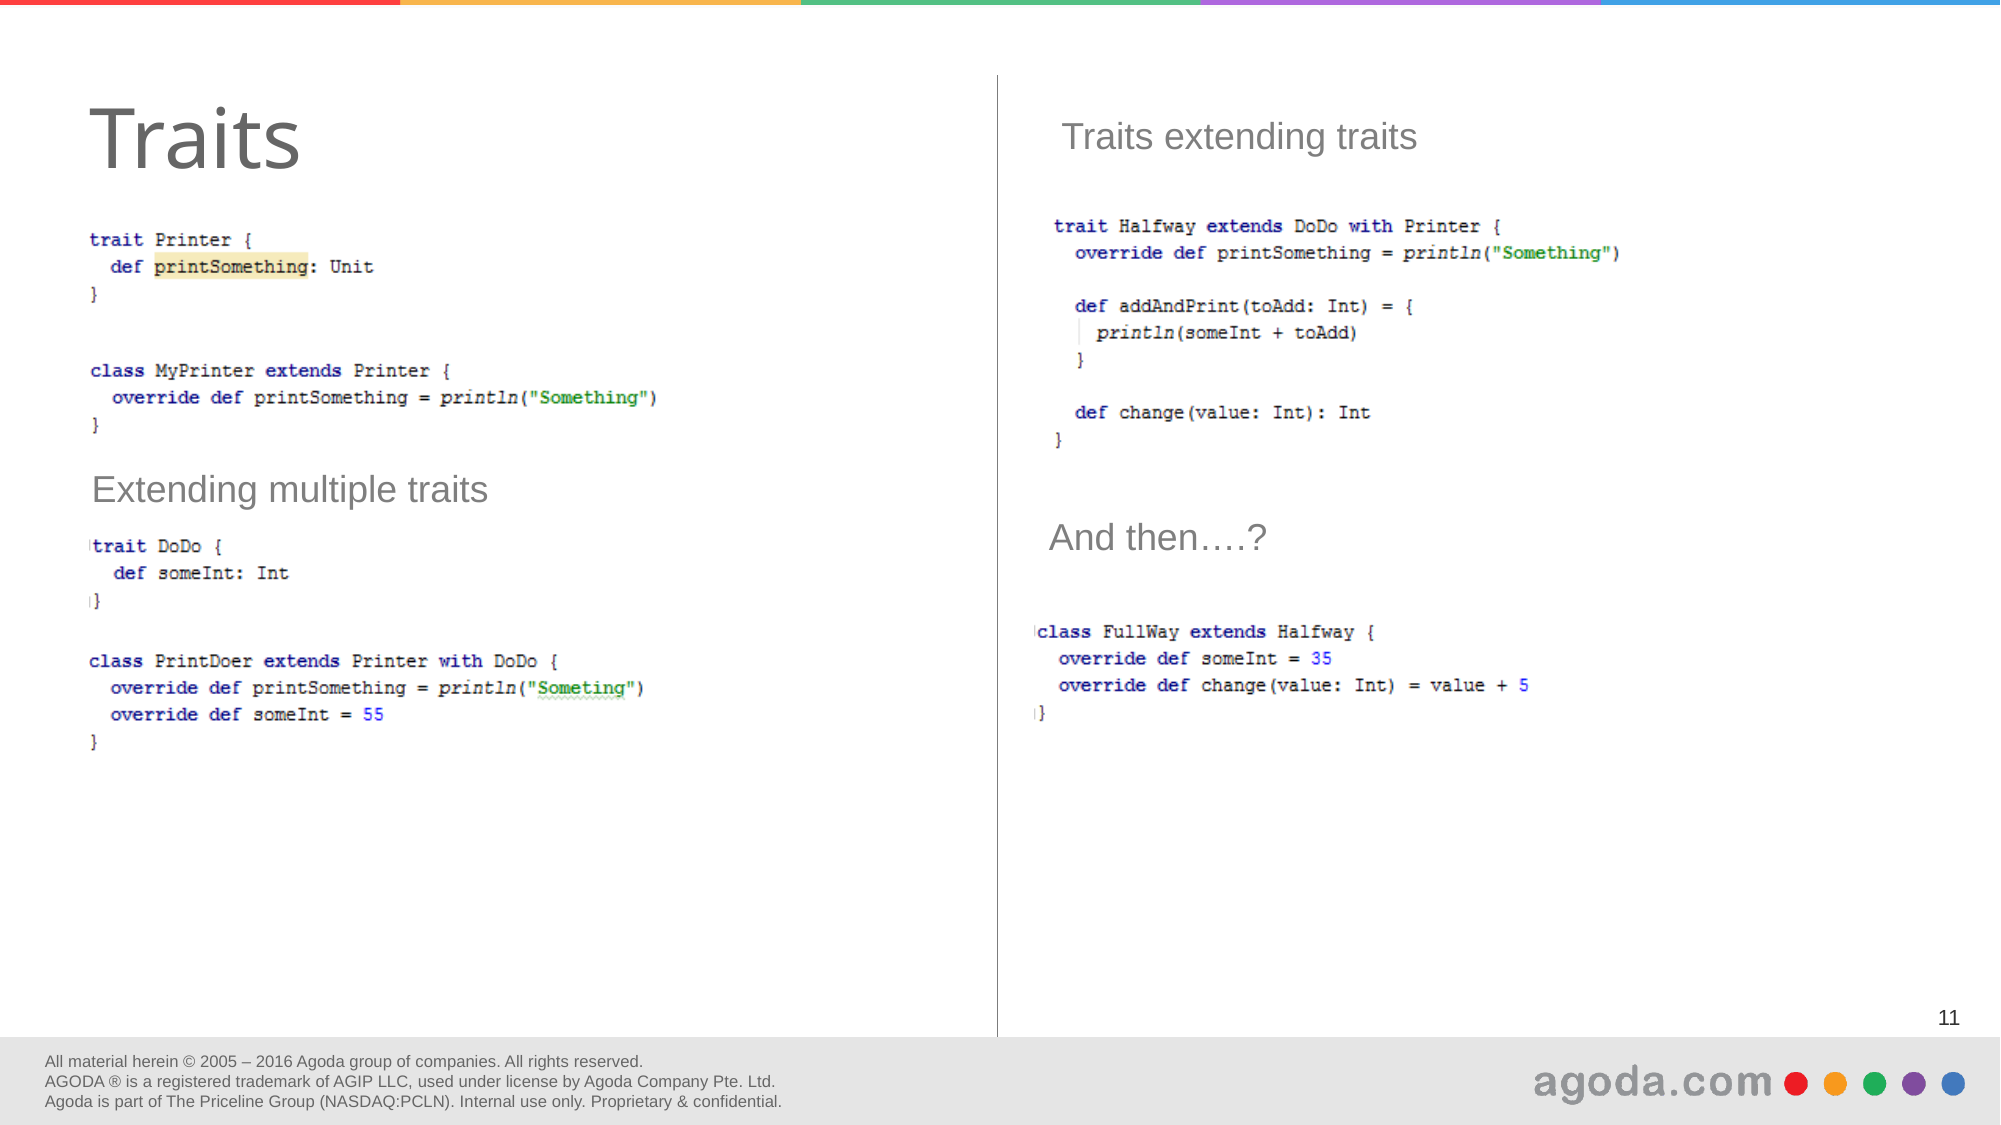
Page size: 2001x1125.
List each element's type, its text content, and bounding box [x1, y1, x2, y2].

text_box Extending multiple traits [76, 457, 615, 518]
picture [89, 649, 681, 760]
text_box And then….? [1034, 505, 1572, 566]
picture [0, 0, 2000, 8]
picture [1033, 616, 1654, 760]
text_box Traits extending traits [1046, 105, 1585, 165]
picture [89, 535, 346, 622]
picture [89, 224, 448, 322]
picture [1052, 212, 1659, 451]
text_box Traits [89, 85, 993, 186]
picture [89, 358, 693, 440]
picture [1512, 1049, 1988, 1119]
